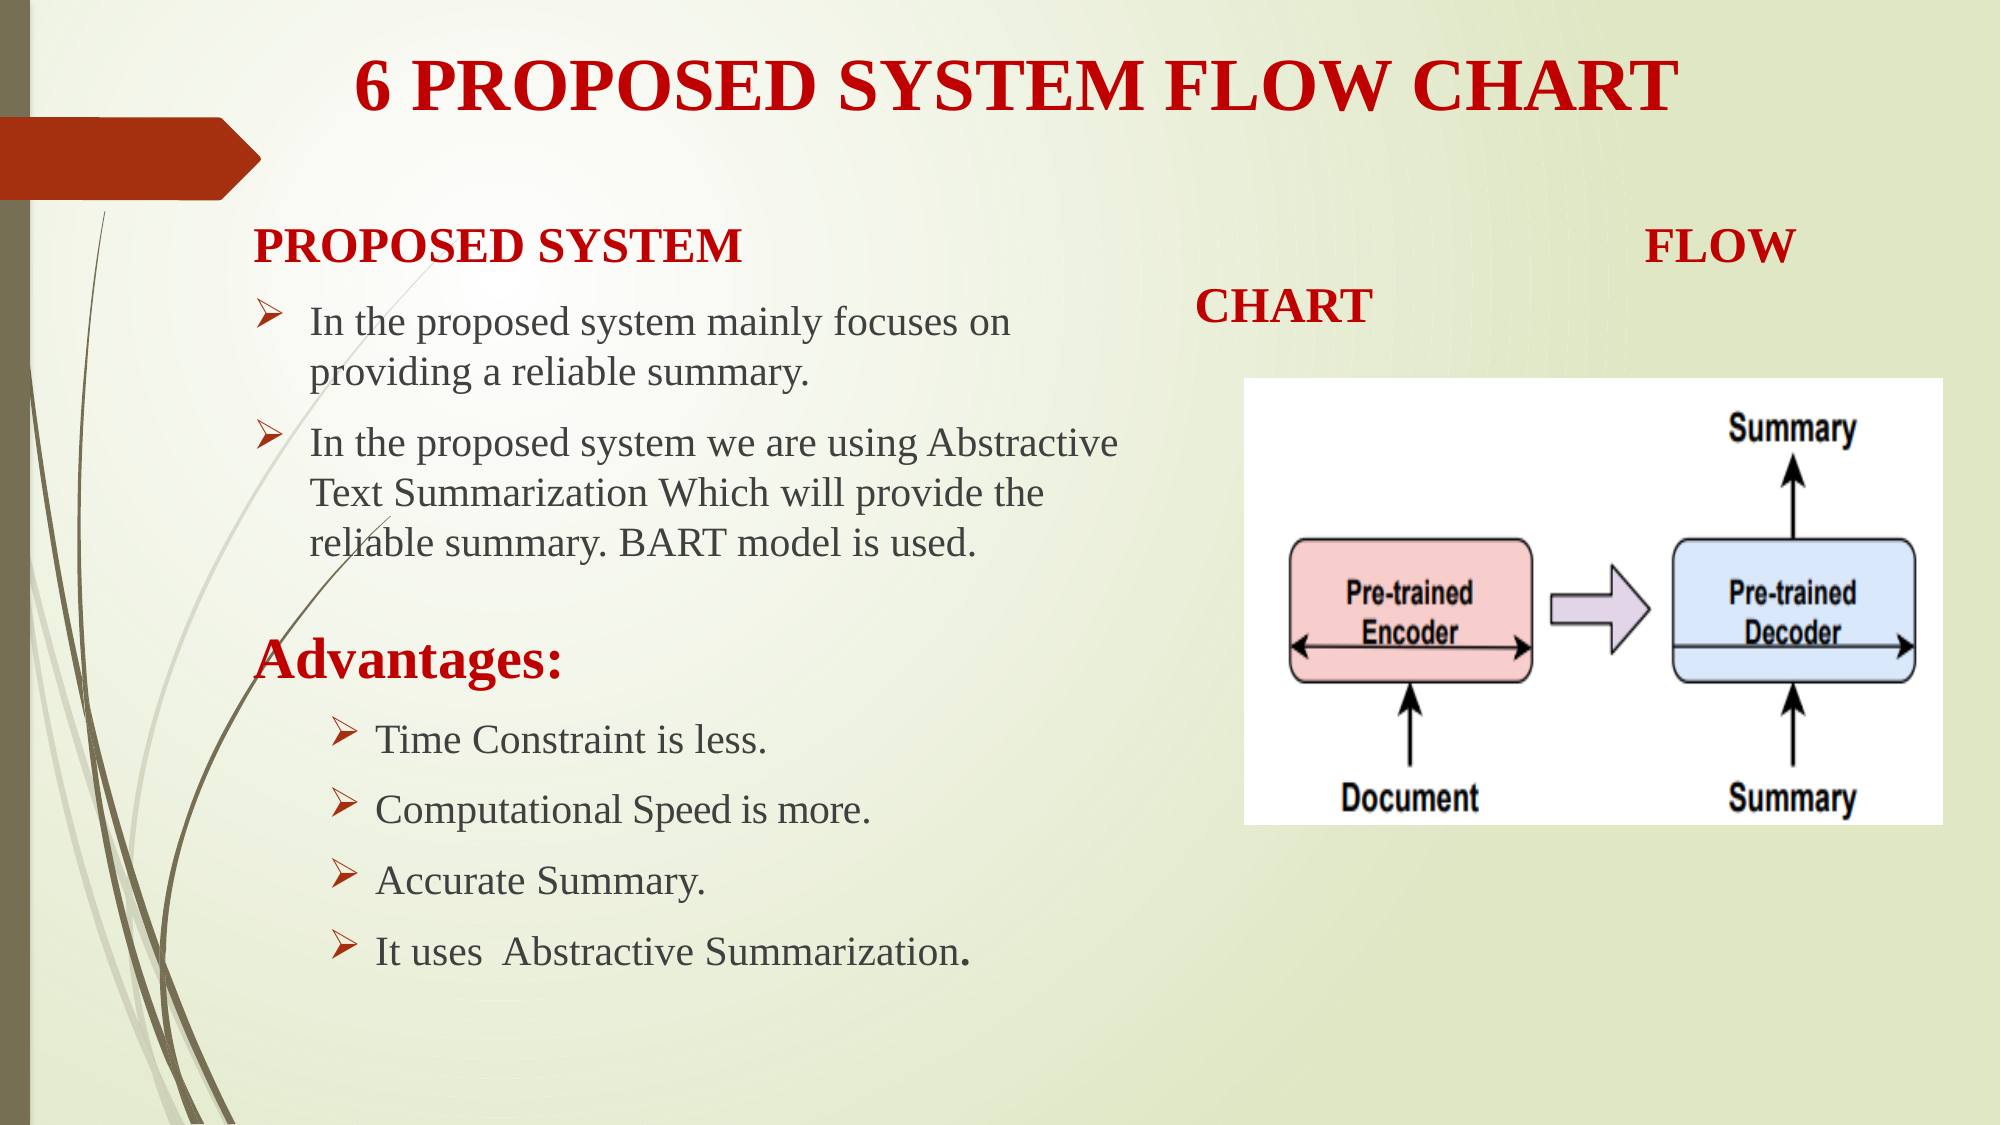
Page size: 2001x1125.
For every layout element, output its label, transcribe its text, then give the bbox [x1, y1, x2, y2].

list FLOW CHART [1179, 205, 1954, 1057]
list PROPOSED SYSTEM In the proposed system mainly focuses on providing a reliable summary. In the proposed system we are using Abstractive Text Summarization Which will provide the reliable summary. BART model is used. Advantages: Time Constraint is less. Computational Speed is more. Accurate Summary. It uses Abstractive Summarization. [238, 205, 1147, 1057]
title 6 PROPOSED SYSTEM FLOW CHART [340, 28, 1802, 239]
picture [1243, 378, 1943, 825]
